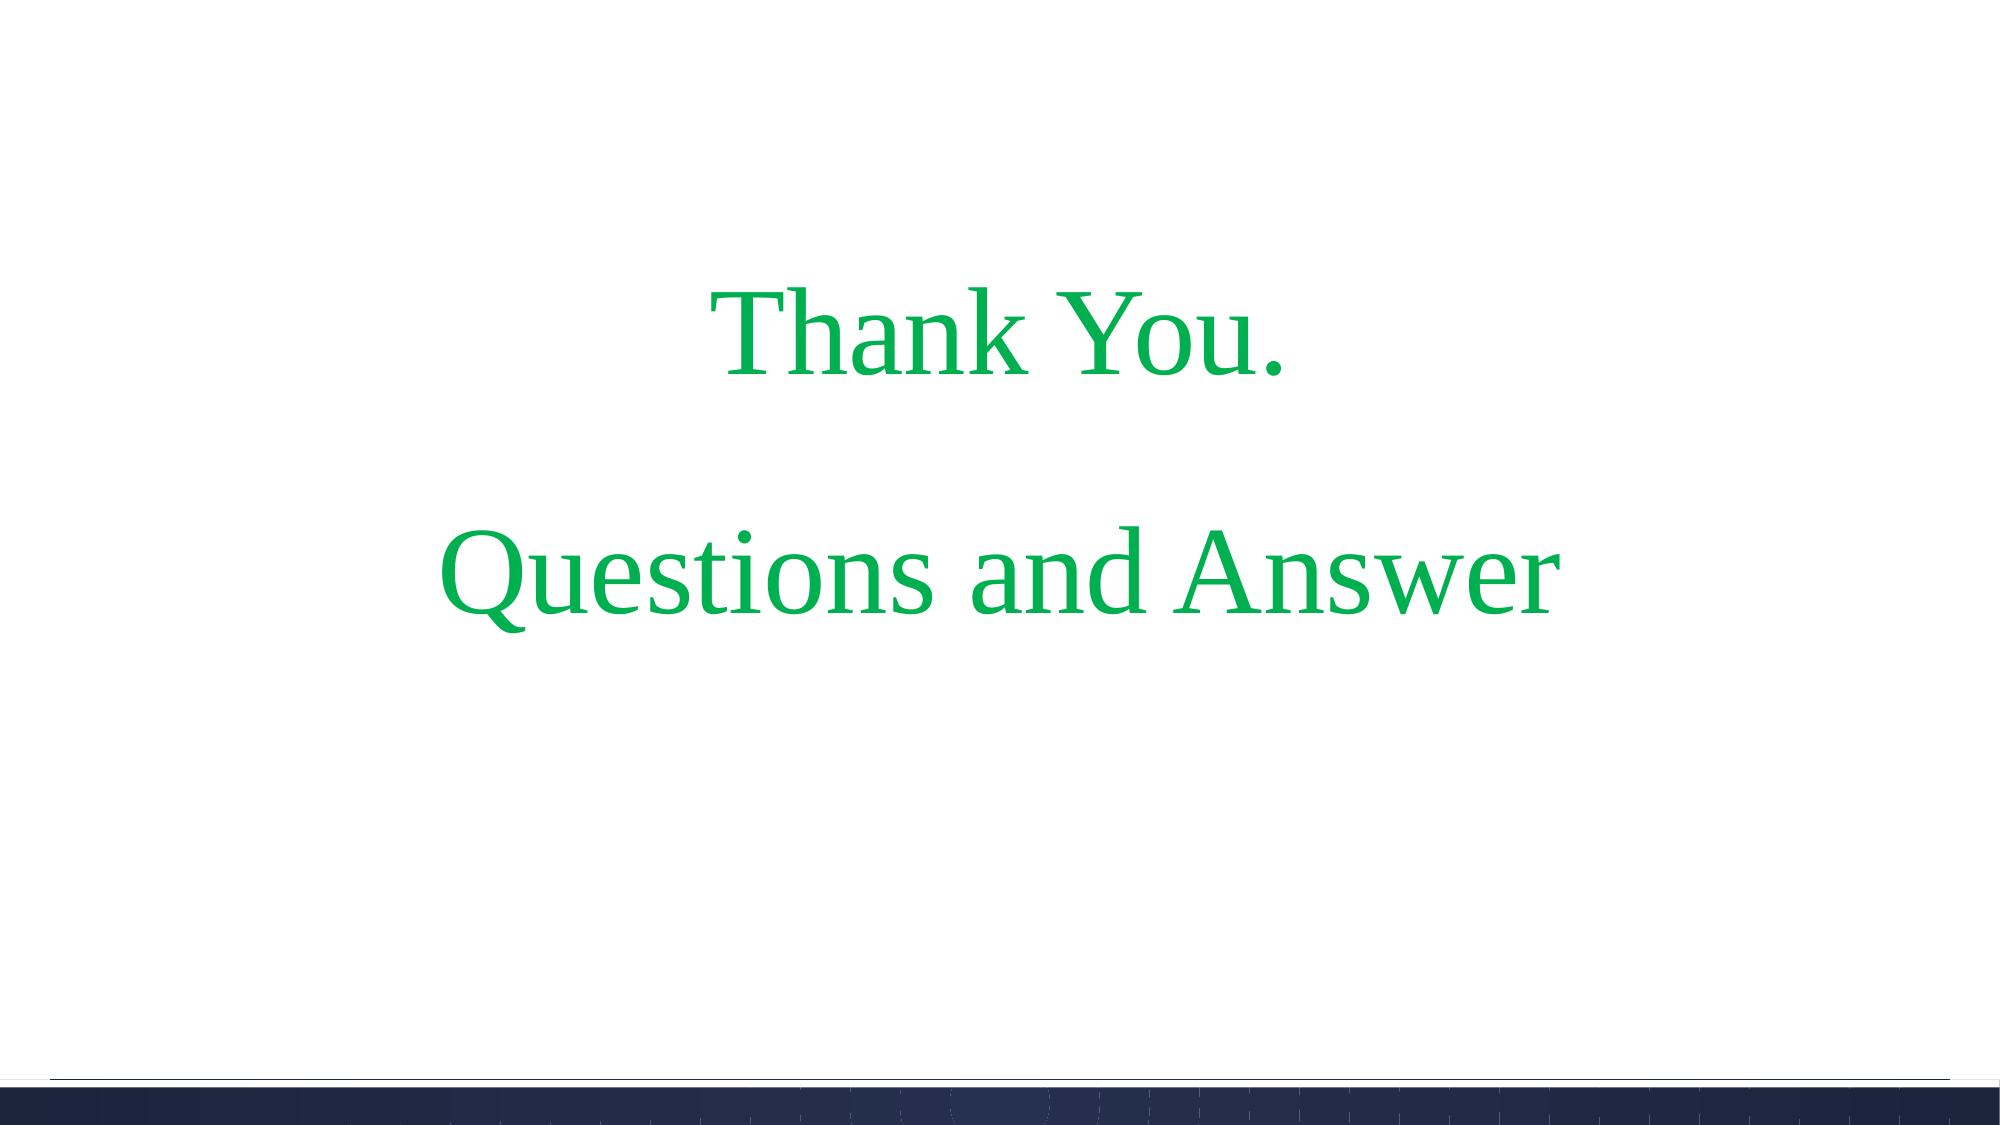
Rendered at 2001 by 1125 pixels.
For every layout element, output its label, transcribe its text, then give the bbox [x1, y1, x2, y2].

list Thank You. Questions and Answer [219, 160, 1780, 1086]
